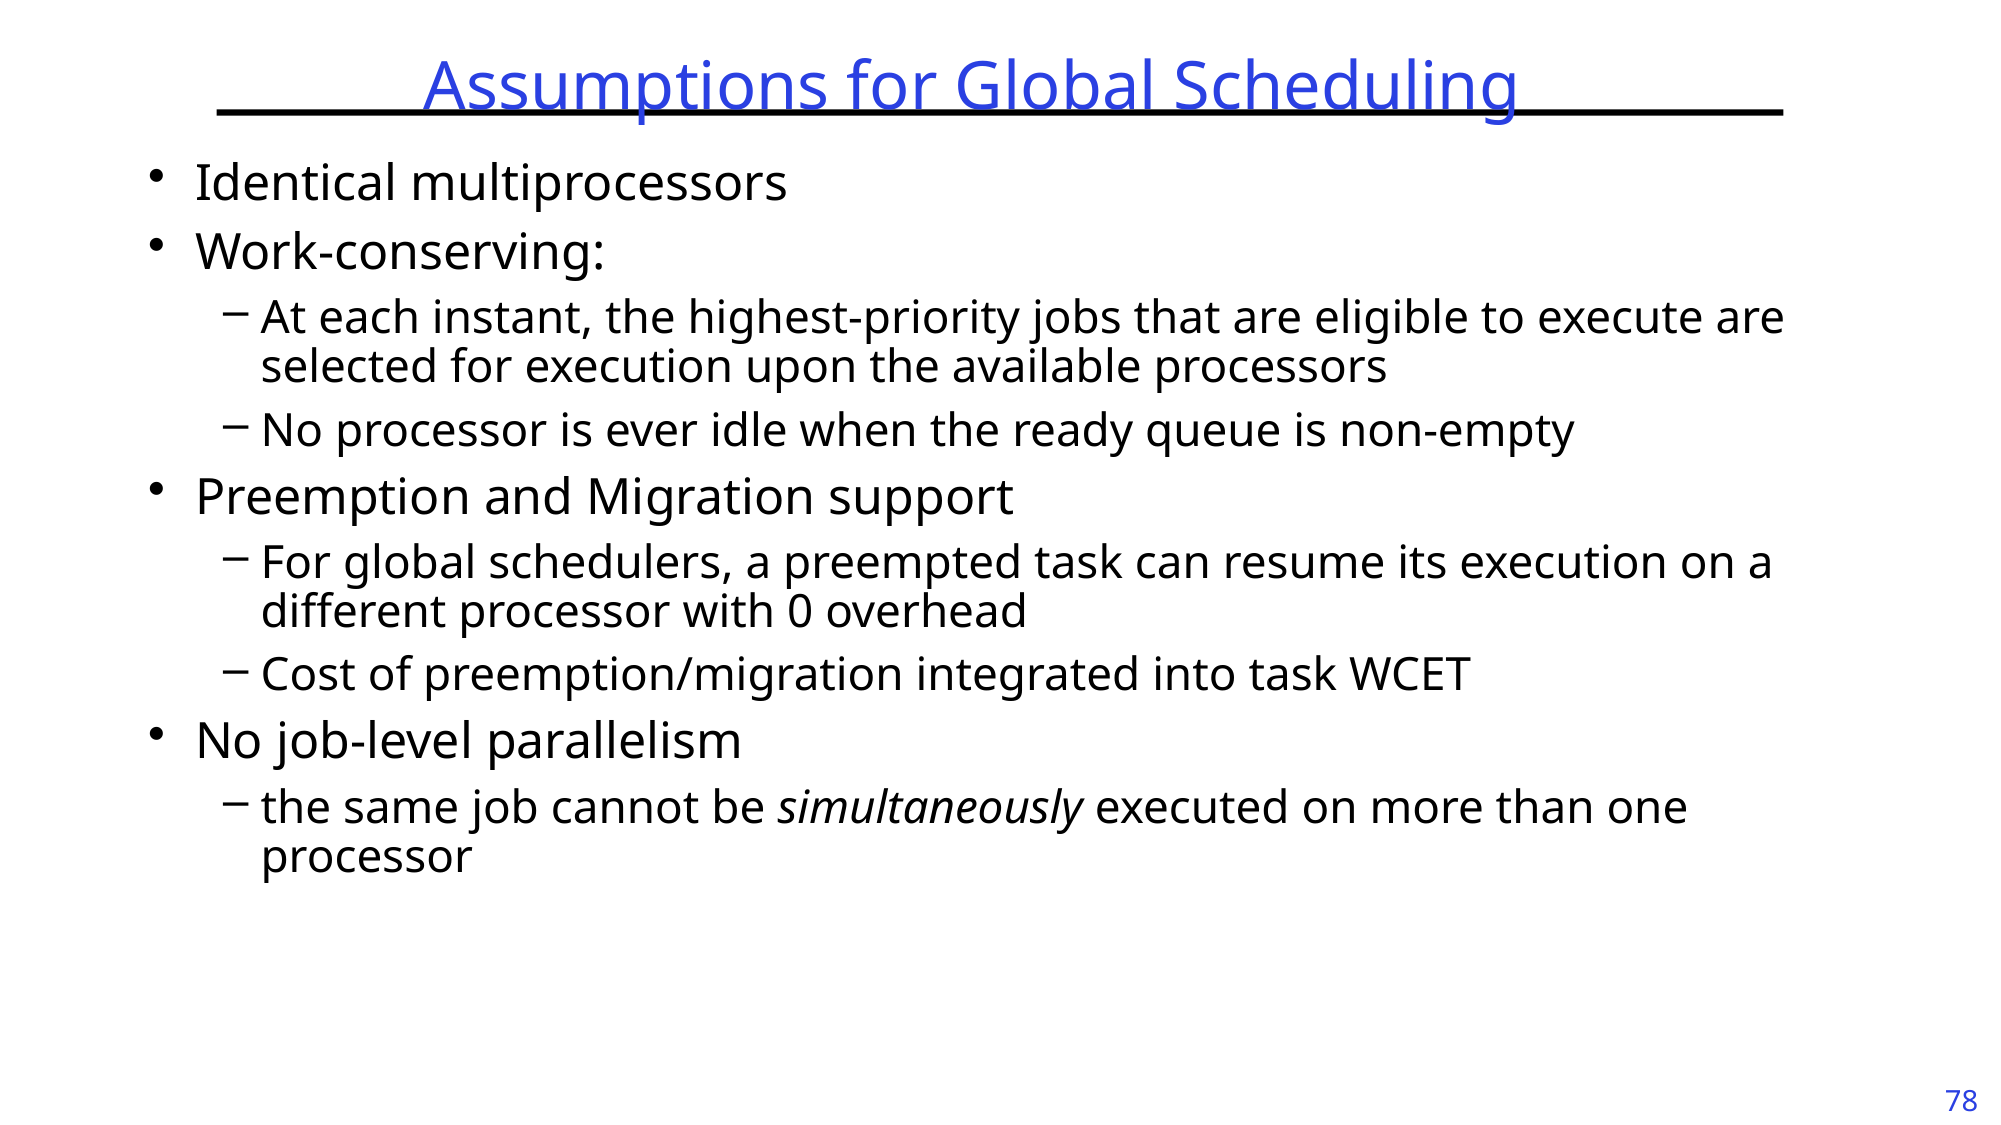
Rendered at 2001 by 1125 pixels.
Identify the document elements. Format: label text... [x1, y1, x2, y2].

title Assumptions for Global Scheduling [249, 24, 1696, 149]
list Identical multiprocessors Work-conserving: At each instant, the highest-priority jobs that are eligible to execute are selected for execution upon the available processors No processor is ever idle when the ready queue is non-empty Preemption and Migration support For global schedulers, a preempted task can resume its execution on a different processor with 0 overhead Cost of preemption/migration integrated into task WCET No job-level parallelism the same job cannot be simultaneously executed on more than one processor [133, 149, 1867, 988]
